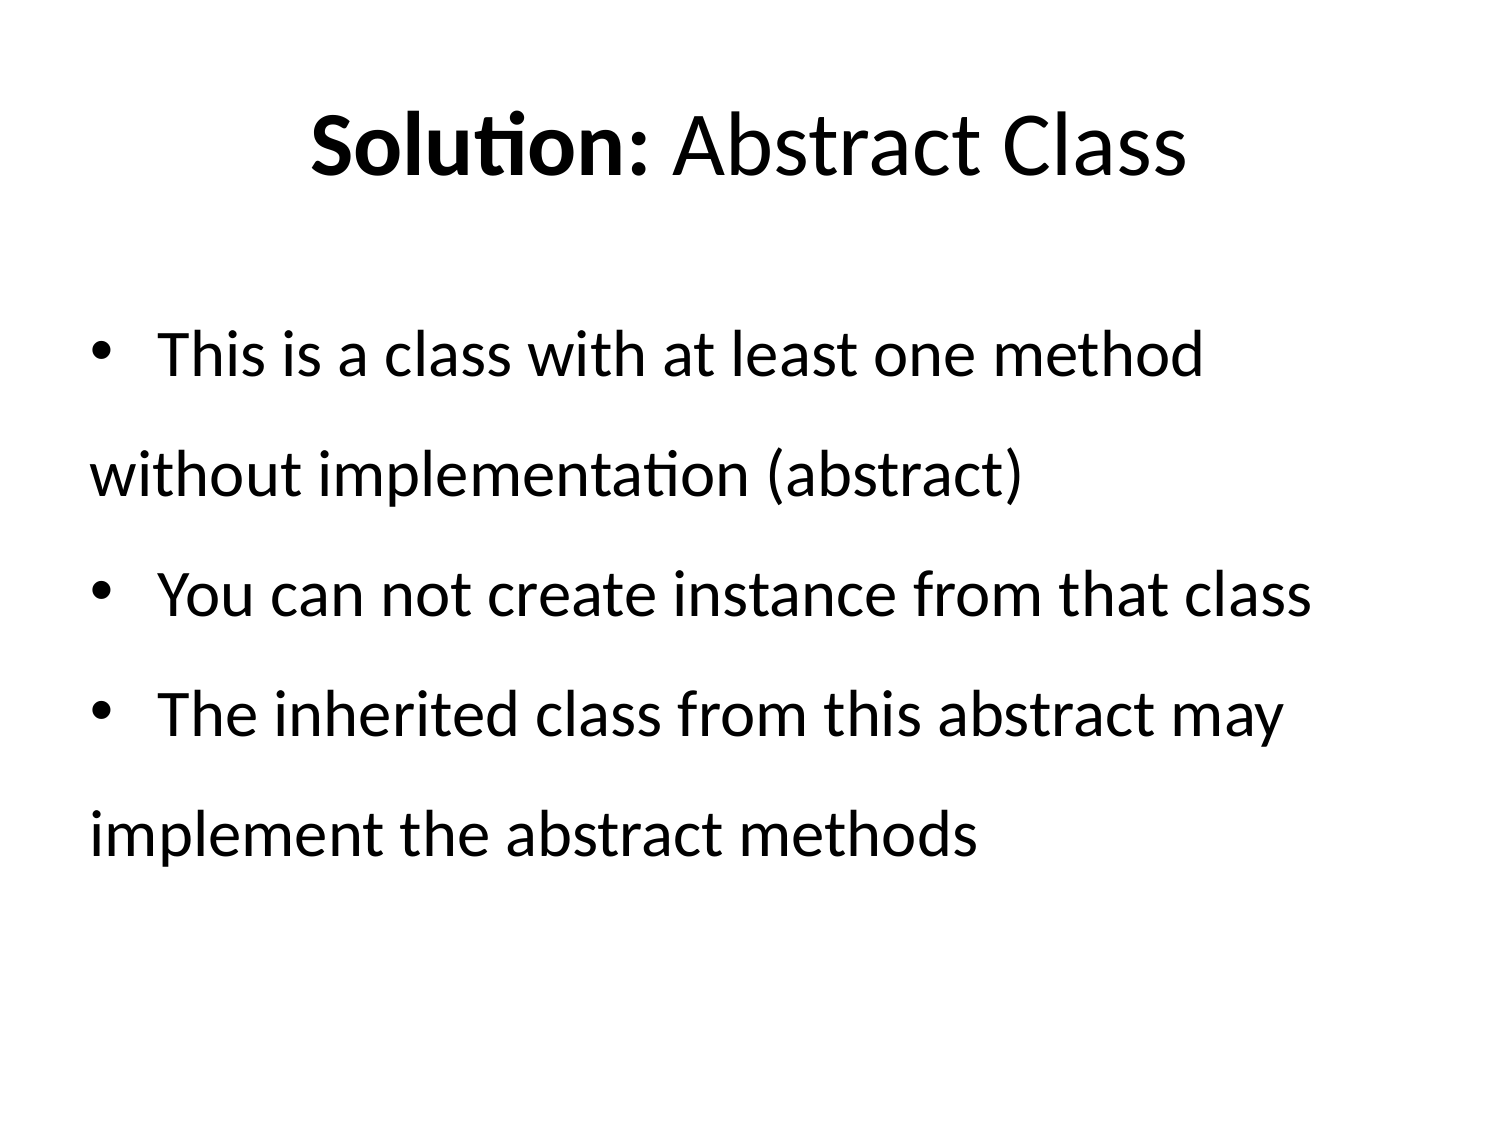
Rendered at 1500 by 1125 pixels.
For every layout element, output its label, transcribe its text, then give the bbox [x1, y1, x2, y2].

text_box This is a class with at least one method without implementation (abstract) You can not create instance from that class The inherited class from this abstract may implement the abstract methods [74, 262, 1425, 1005]
text_box Solution: Abstract Class [74, 45, 1425, 232]
